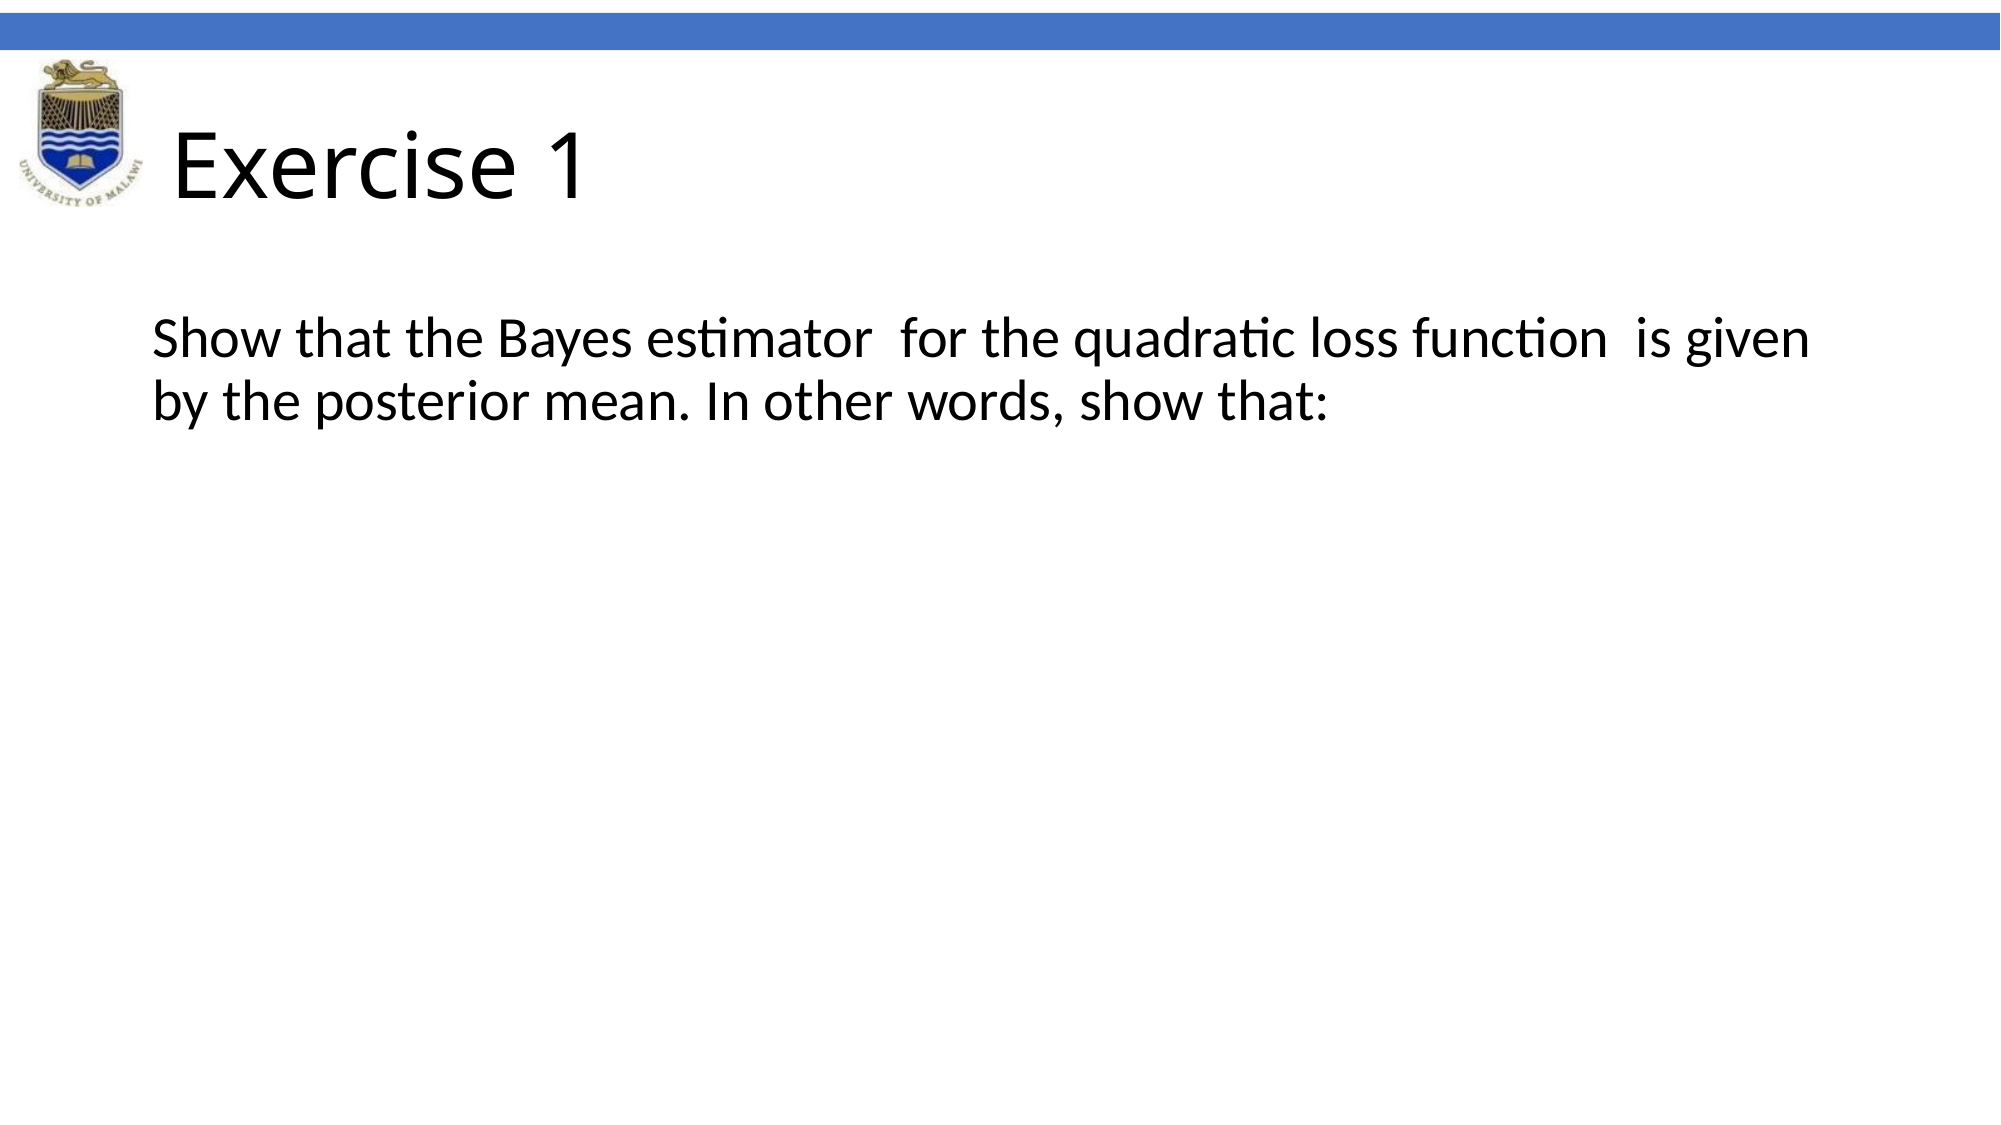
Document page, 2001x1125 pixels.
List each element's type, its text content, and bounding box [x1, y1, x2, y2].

title Exercise 1 [155, 59, 1851, 278]
picture [19, 59, 143, 207]
